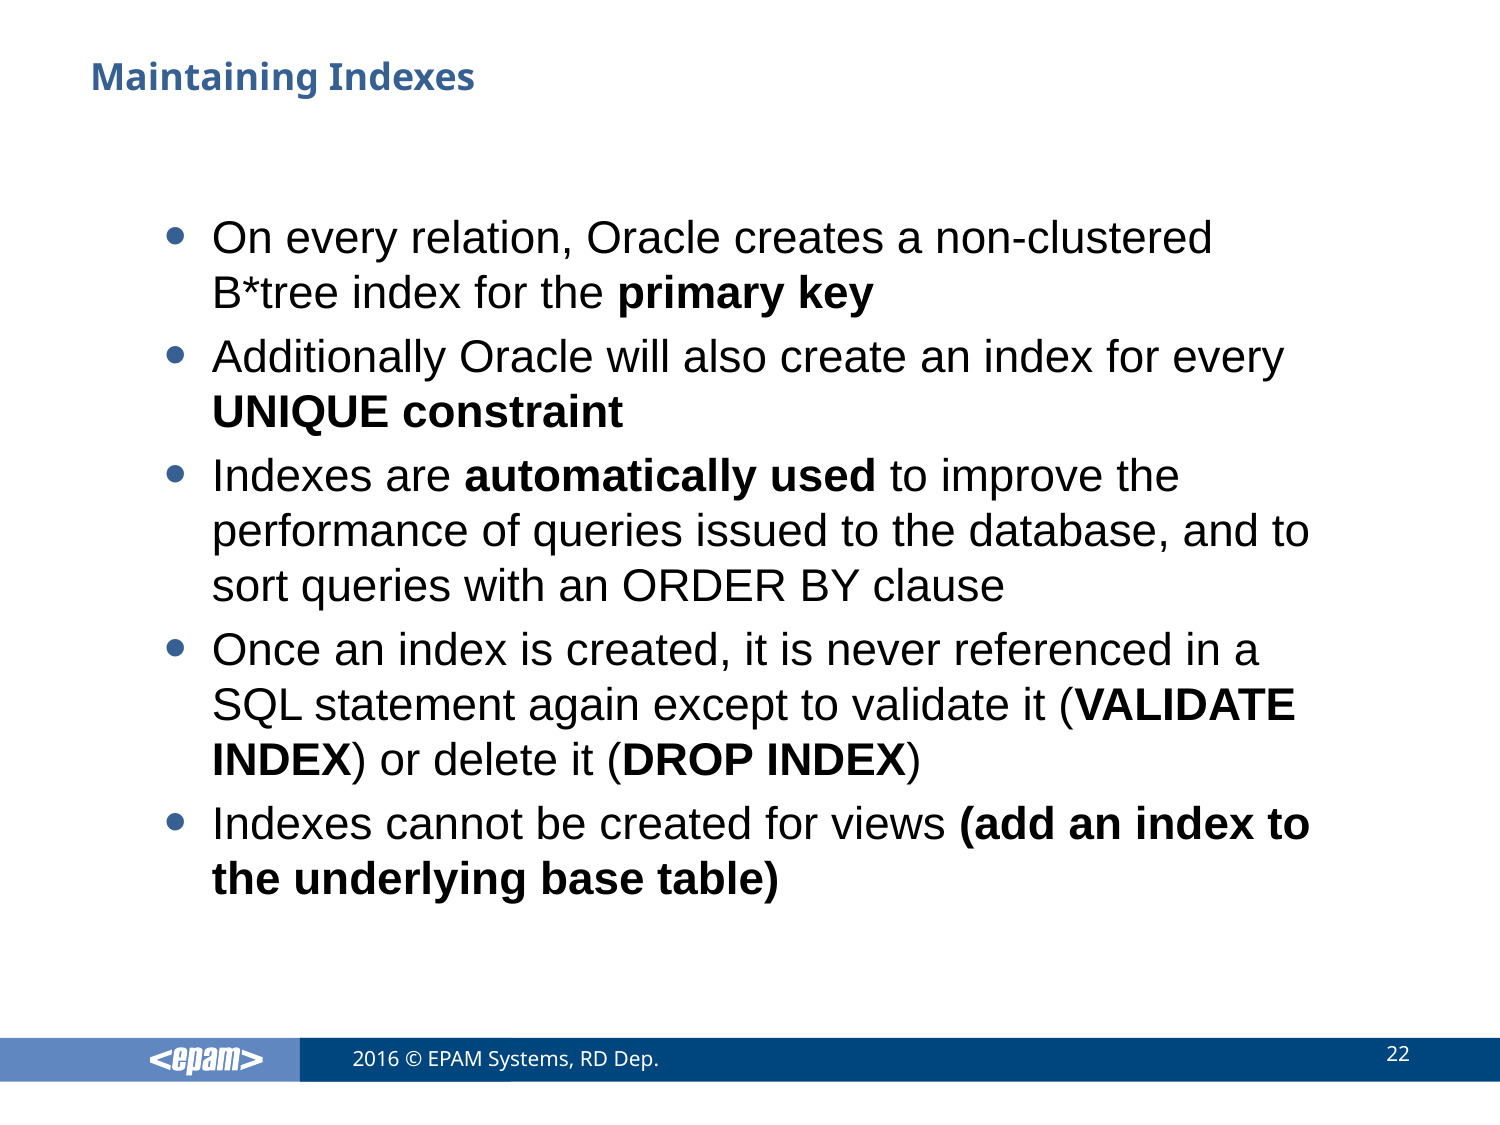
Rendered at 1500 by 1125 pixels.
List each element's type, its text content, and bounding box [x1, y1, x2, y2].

footer 2016 © EPAM Systems, RD Dep. [337, 1028, 738, 1088]
title Maintaining Indexes [75, 45, 1425, 163]
list On every relation, Oracle creates a non-clustered B*tree index for the primary key Additionally Oracle will also create an index for every UNIQUE constraint Indexes are automatically used to improve the performance of queries issued to the database, and to sort queries with an ORDER BY clause Once an index is created, it is never referenced in a SQL statement again except to validate it (VALIDATE INDEX) or delete it (DROP INDEX) Indexes cannot be created for views (add an index to the underlying base table) [150, 200, 1350, 988]
slide_number 22 [1262, 1025, 1425, 1085]
